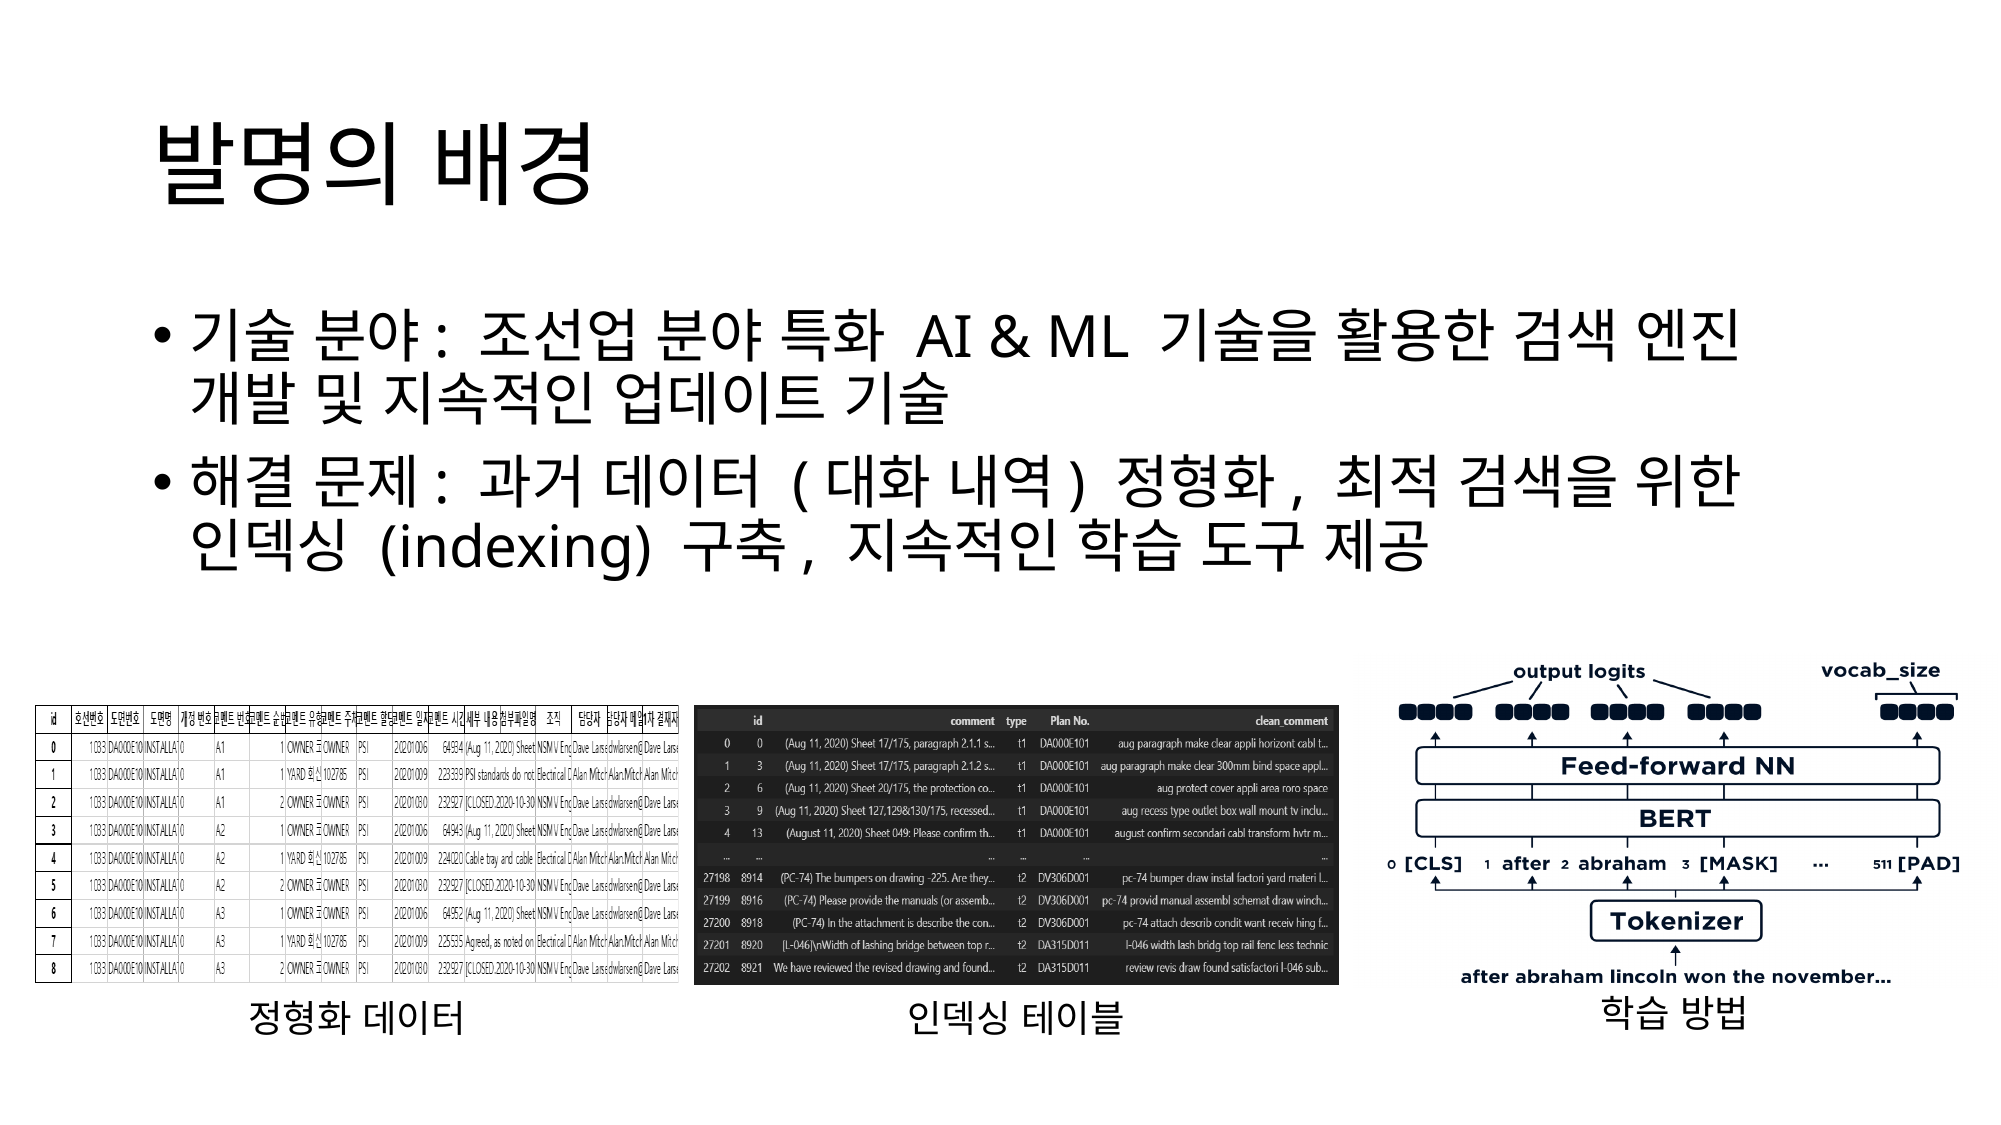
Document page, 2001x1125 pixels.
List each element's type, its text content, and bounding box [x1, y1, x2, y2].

picture [1353, 653, 1998, 988]
picture [35, 705, 679, 985]
list 기술 분야: 조선업 분야 특화 AI & ML 기술을 활용한 검색 엔진 개발 및 지속적인 업데이트 기술 해결 문제: 과거 데이터 (대화 내역) 정형화, 최적 검색을 위한 인덱싱 (indexing) 구축, 지속적인 학습 도구 제공 [137, 299, 1863, 1014]
title 발명의 배경 [137, 59, 1863, 278]
picture [694, 705, 1339, 985]
text_box 학습 방법 [1586, 988, 1765, 1043]
text_box 정형화 데이터 [233, 987, 481, 1048]
text_box 인덱싱 테이블 [892, 987, 1141, 1048]
